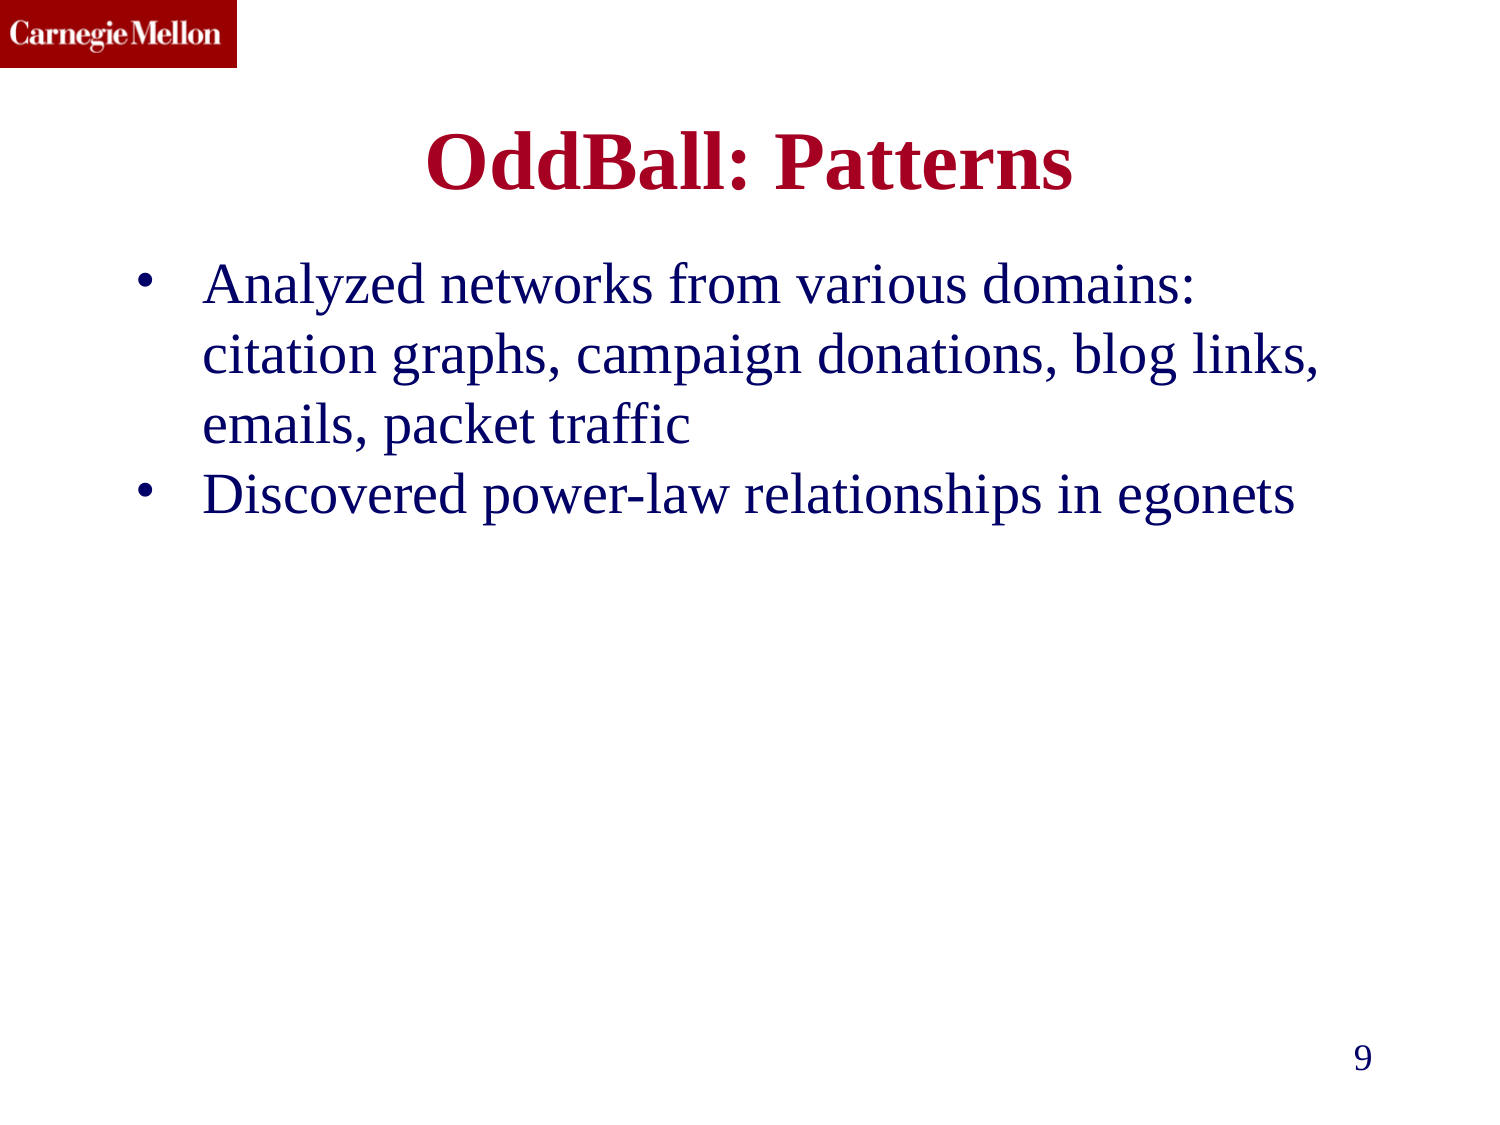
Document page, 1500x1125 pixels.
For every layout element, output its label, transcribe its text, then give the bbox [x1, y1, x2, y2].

slide_number ‹#› [1074, 1025, 1388, 1100]
list Analyzed networks from various domains: citation graphs, campaign donations, blog links, emails, packet traffic Discovered power-law relationships in egonets [112, 237, 1388, 1000]
title OddBall: Patterns [112, 99, 1388, 213]
picture [0, 0, 237, 68]
